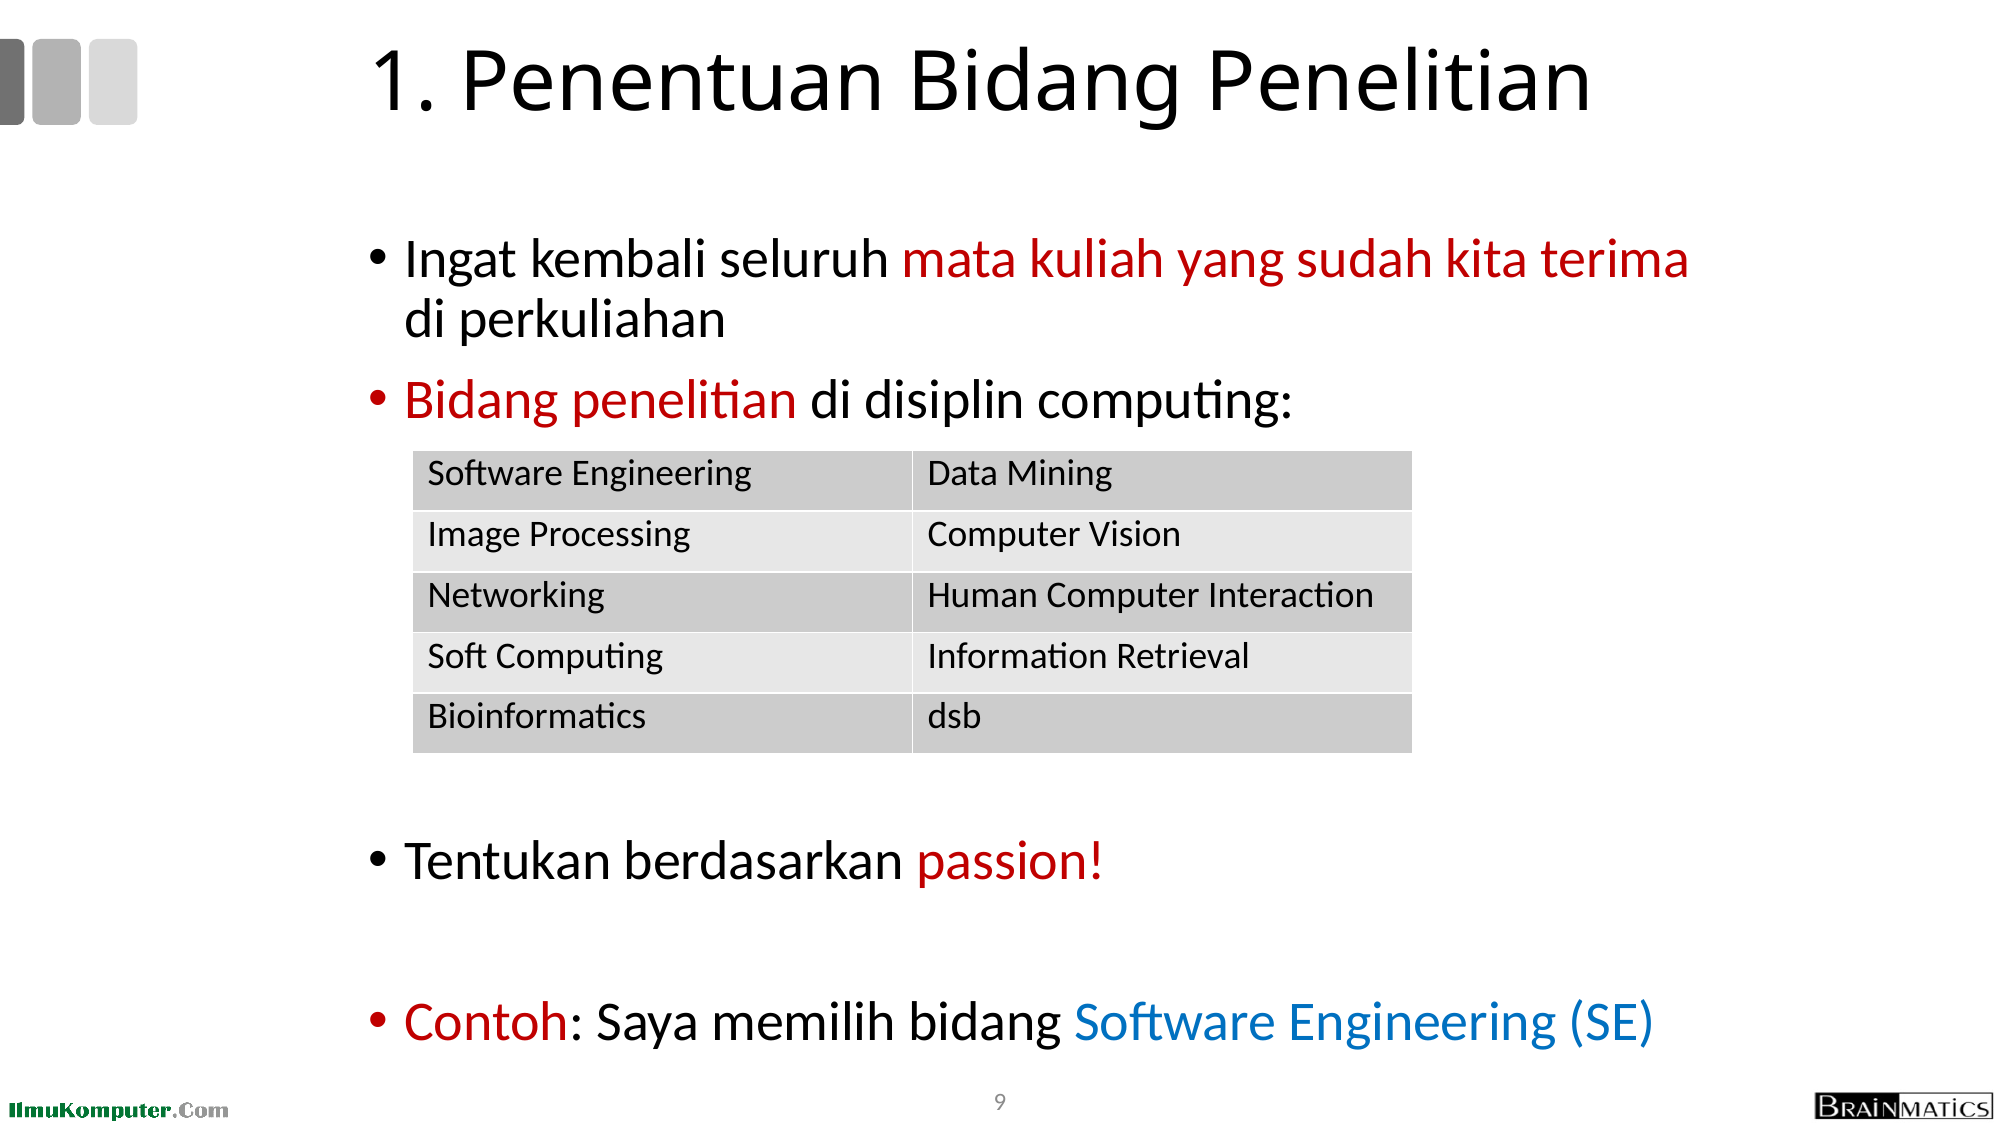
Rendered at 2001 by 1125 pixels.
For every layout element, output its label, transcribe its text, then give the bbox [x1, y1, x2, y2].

table_cell Computer Vision [913, 512, 1412, 571]
title 1. Penentuan Bidang Penelitian [353, 24, 1750, 142]
table_header Software Engineering [413, 451, 912, 510]
table_cell Human Computer Interaction [913, 573, 1412, 632]
table_cell Soft Computing [413, 633, 912, 692]
list Ingat kembali seluruh mata kuliah yang sudah kita terima di perkuliahan Bidang penelitian di disiplin computing: Tentukan berdasarkan passion! Contoh: Saya memilih bidang Software Engineering (SE) [353, 221, 1738, 1063]
picture [1811, 1089, 1997, 1123]
table_cell Bioinformatics [413, 694, 912, 753]
table_cell Networking [413, 573, 912, 632]
slide_number 9 [774, 1074, 1225, 1125]
table_cell dsb [913, 694, 1412, 753]
table_cell Image Processing [413, 512, 912, 571]
table_cell Information Retrieval [913, 633, 1412, 692]
table_header Data Mining [913, 451, 1412, 510]
picture [6, 1095, 230, 1125]
